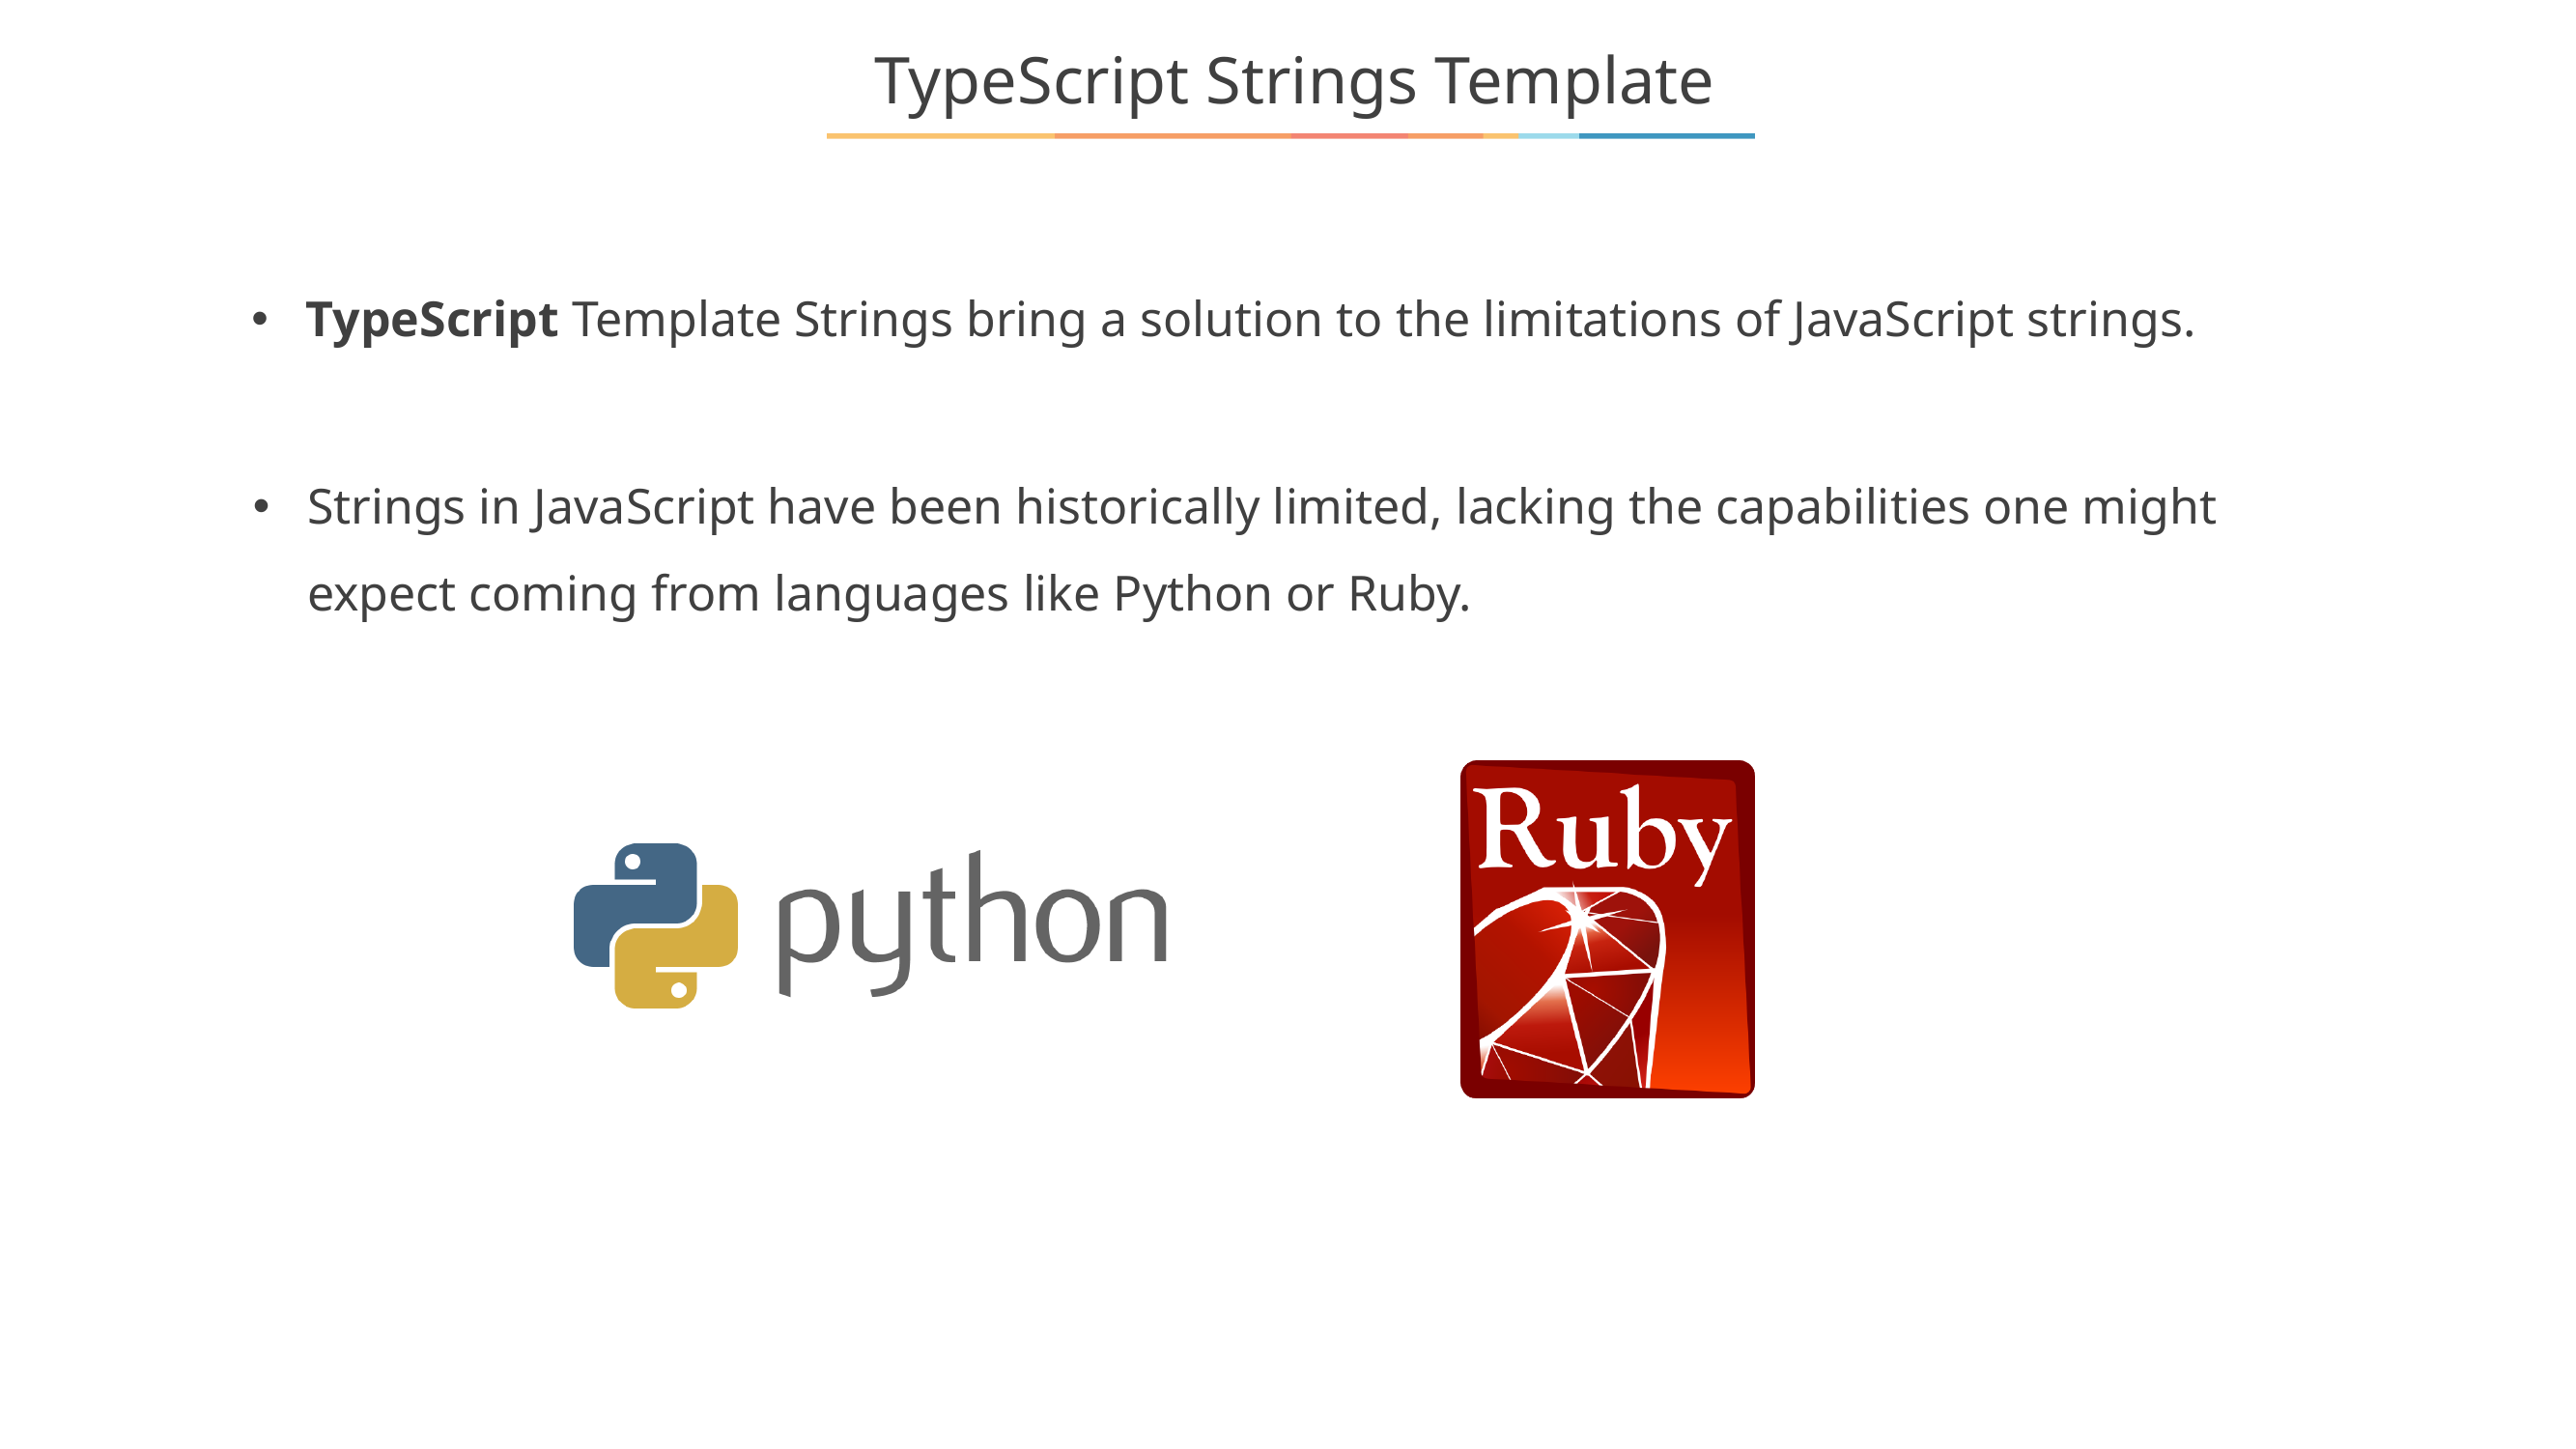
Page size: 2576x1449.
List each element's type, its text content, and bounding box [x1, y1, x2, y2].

text_box Strings in JavaScript have been historically limited, lacking the capabilities one might expect coming from languages like Python or Ruby. [239, 440, 2291, 629]
text_box TypeScript Template Strings bring a solution to the limitations of JavaScript strings. [237, 252, 2224, 355]
picture [495, 766, 1260, 1098]
picture [827, 114, 1755, 158]
list TypeScript Strings Template [0, 30, 2576, 137]
picture [1460, 760, 1755, 1098]
